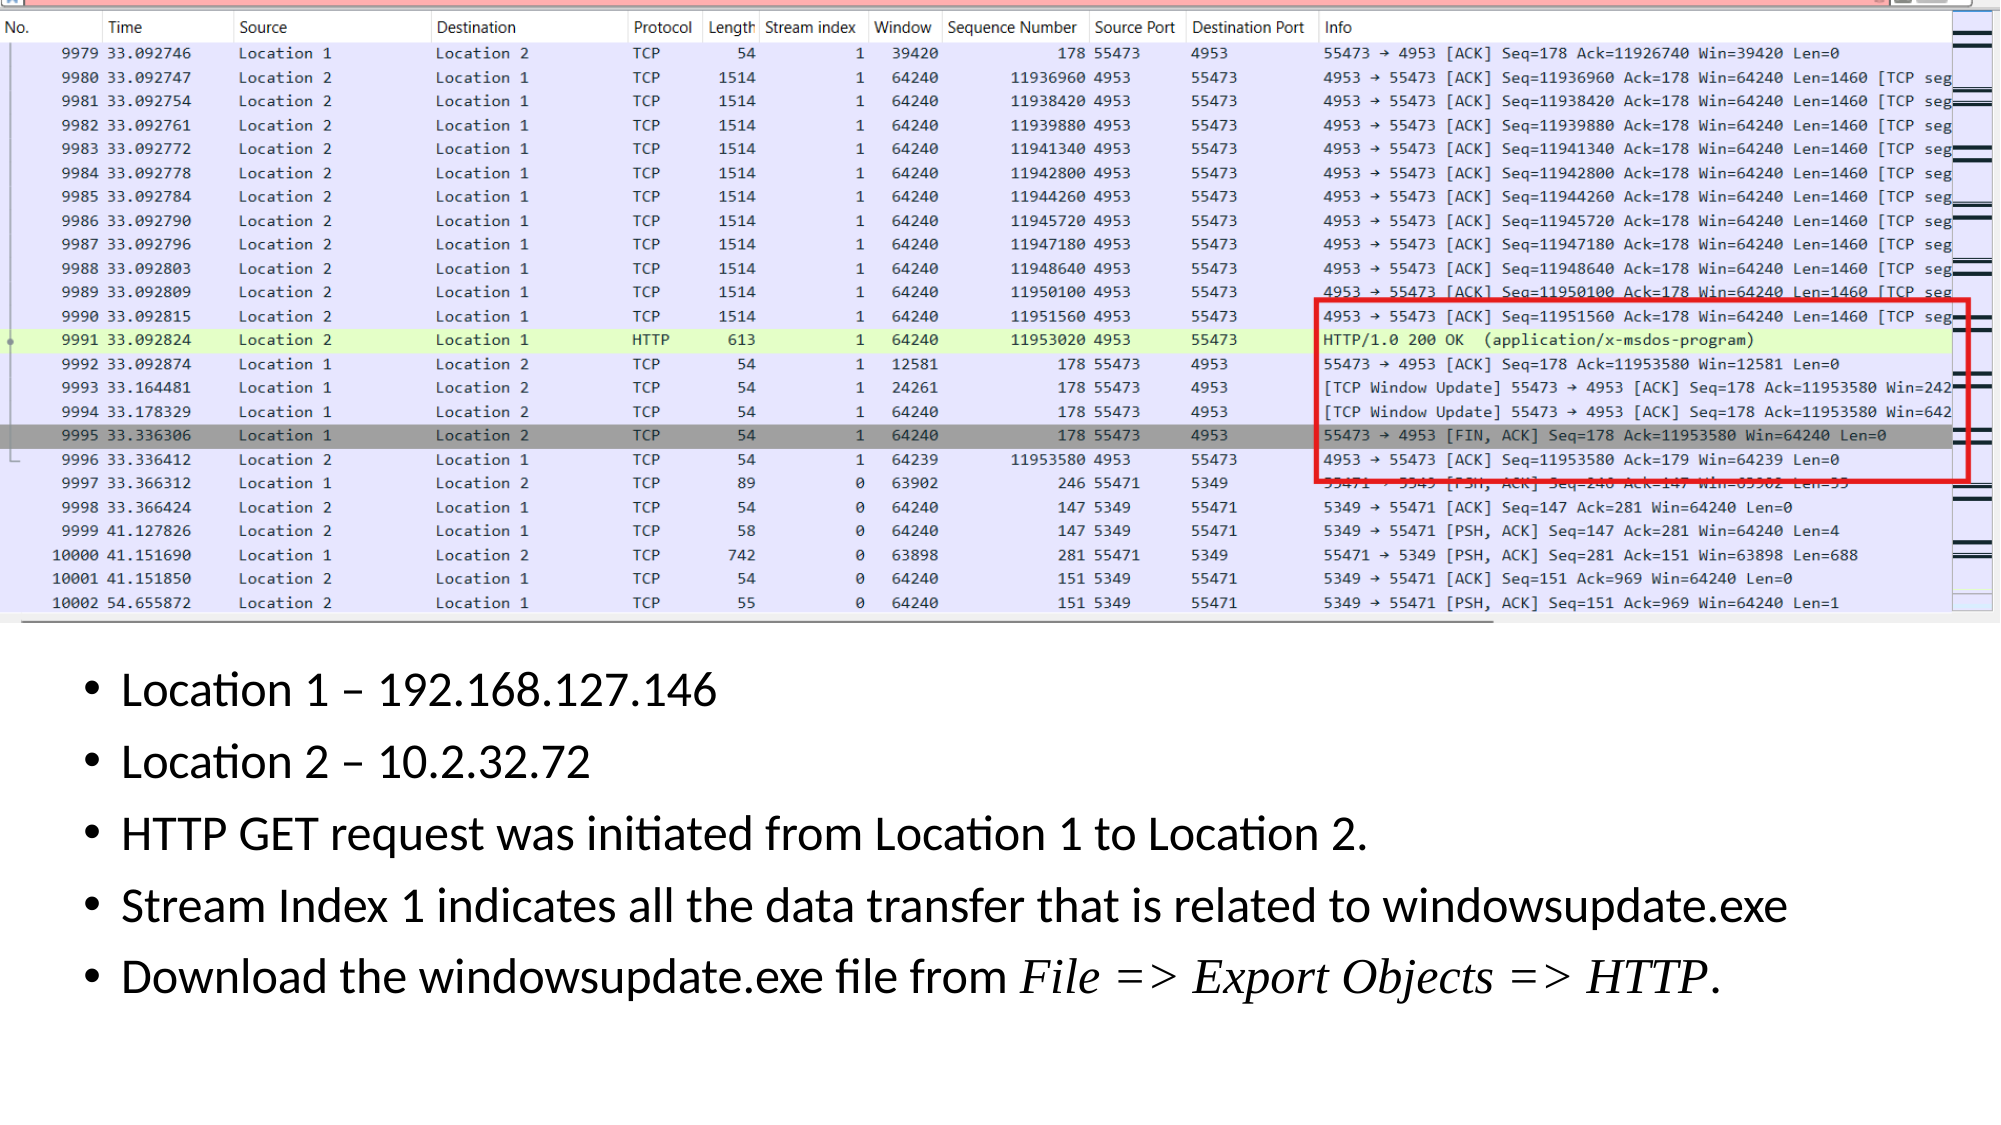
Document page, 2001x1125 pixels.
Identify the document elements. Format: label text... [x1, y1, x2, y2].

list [0, 0, 2000, 623]
list Location 1 – 192.168.127.146 Location 2 – 10.2.32.72 HTTP GET request was initiated from Location 1 to Location 2. Stream Index 1 indicates all the data transfer that is related to windowsupdate.exe Download the windowsupdate.exe file from File => Export Objects => HTTP. [68, 655, 1863, 1020]
